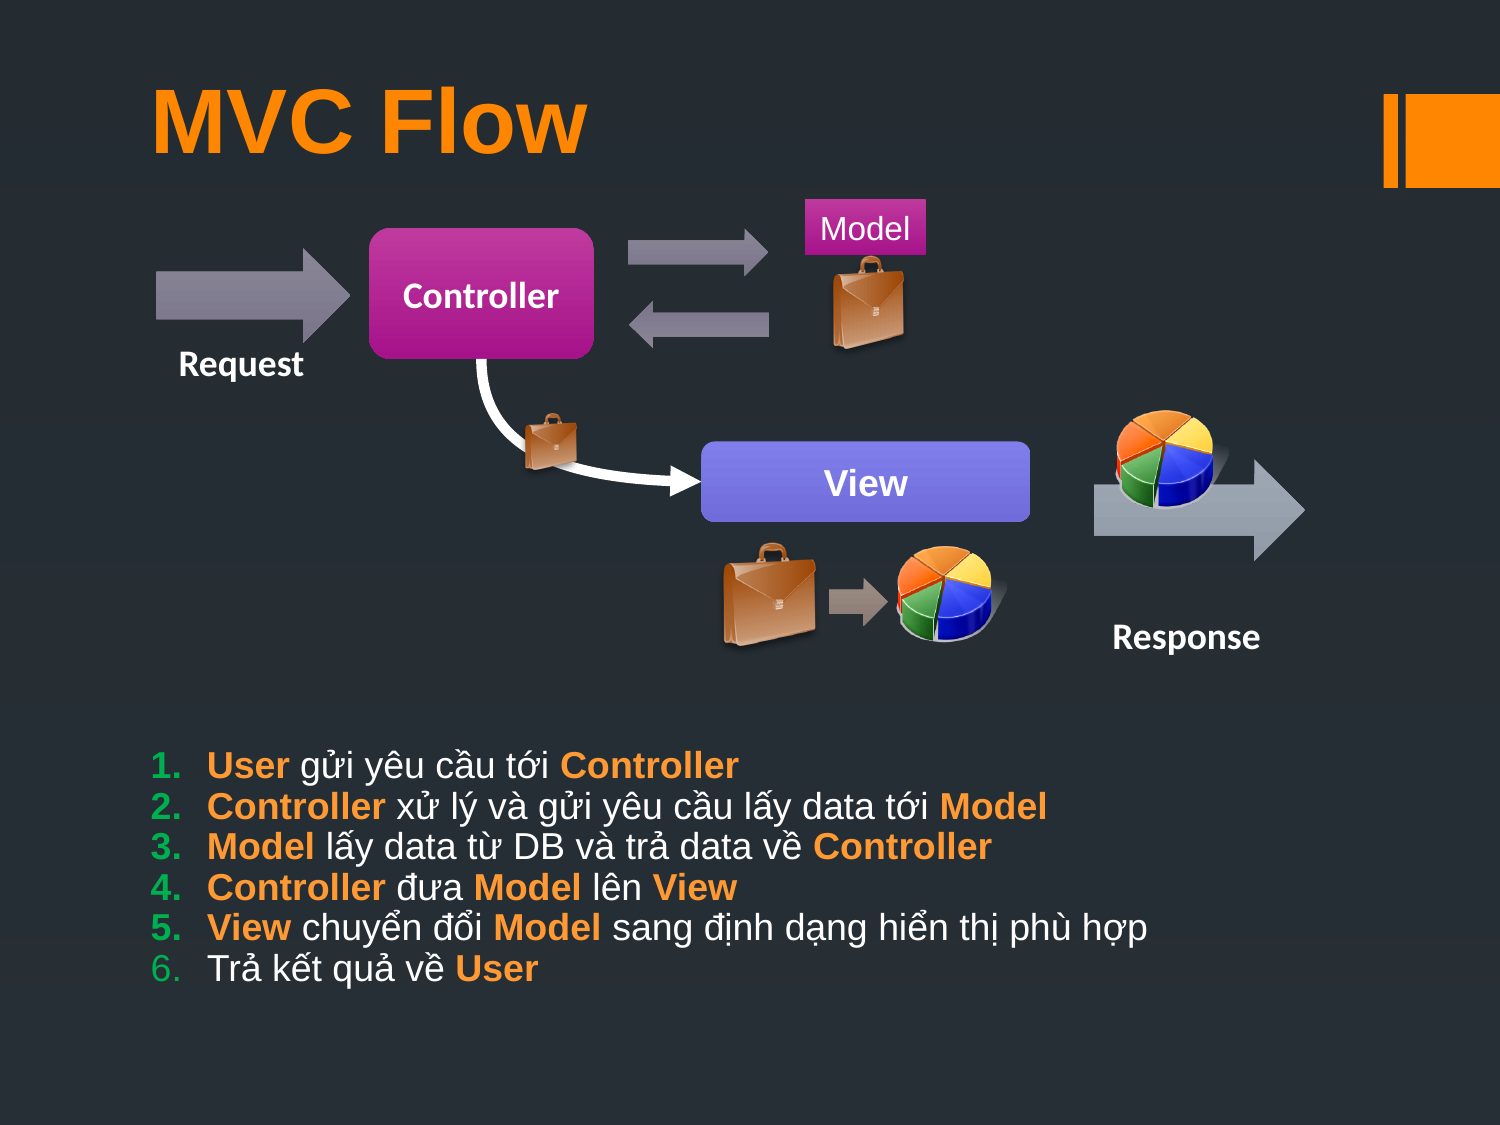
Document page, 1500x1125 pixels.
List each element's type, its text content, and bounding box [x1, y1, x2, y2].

picture [1112, 396, 1230, 514]
picture [894, 533, 1007, 646]
text_box [628, 228, 769, 276]
text_box [828, 577, 888, 626]
text_box Response [1094, 459, 1306, 561]
text_box View [701, 441, 1031, 522]
picture [723, 541, 816, 646]
text_box [644, 300, 653, 309]
text_box MVC Flow [135, 54, 1336, 197]
text_box [657, 312, 770, 337]
picture [524, 412, 577, 471]
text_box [803, 199, 927, 349]
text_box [529, 309, 654, 531]
text_box Controller [369, 227, 594, 359]
text_box User gửi yêu cầu tới Controller Controller xử lý và gửi yêu cầu lấy data tới Model Model lấy data từ DB và trả data về Controller Controller đưa Model lên View View chuyển đổi Model sang định dạng hiển thị phù hợp Trả kết quả về User [135, 739, 1322, 997]
text_box Request [156, 247, 351, 343]
